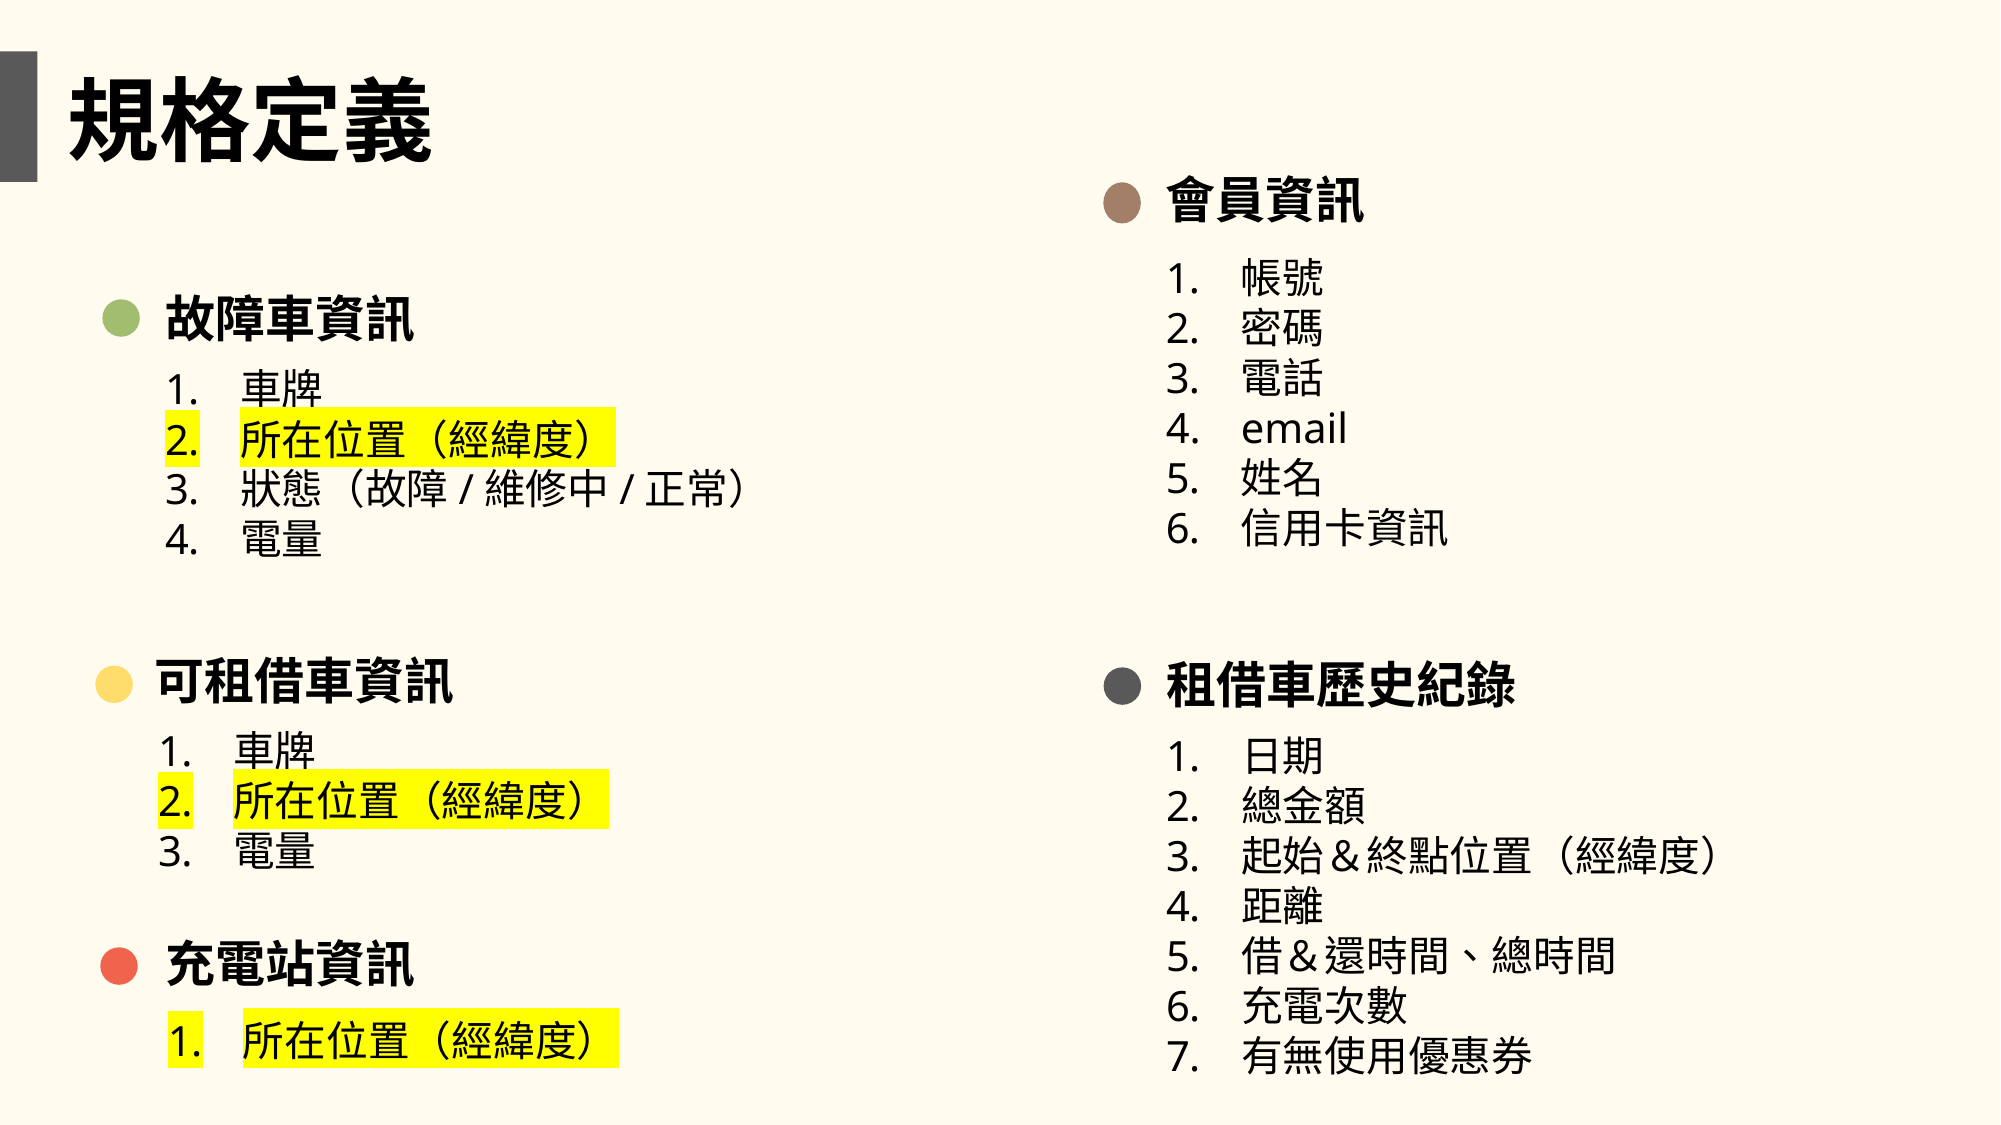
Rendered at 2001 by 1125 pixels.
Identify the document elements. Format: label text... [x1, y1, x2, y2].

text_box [1103, 161, 1787, 563]
text_box [95, 665, 133, 704]
text_box 規格定義 [52, 55, 791, 181]
text_box [102, 299, 140, 337]
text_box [1150, 646, 2000, 1091]
text_box [100, 947, 138, 985]
text_box [0, 51, 38, 182]
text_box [149, 279, 1097, 574]
text_box [1103, 667, 1142, 705]
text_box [139, 641, 1087, 885]
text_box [149, 924, 658, 1073]
